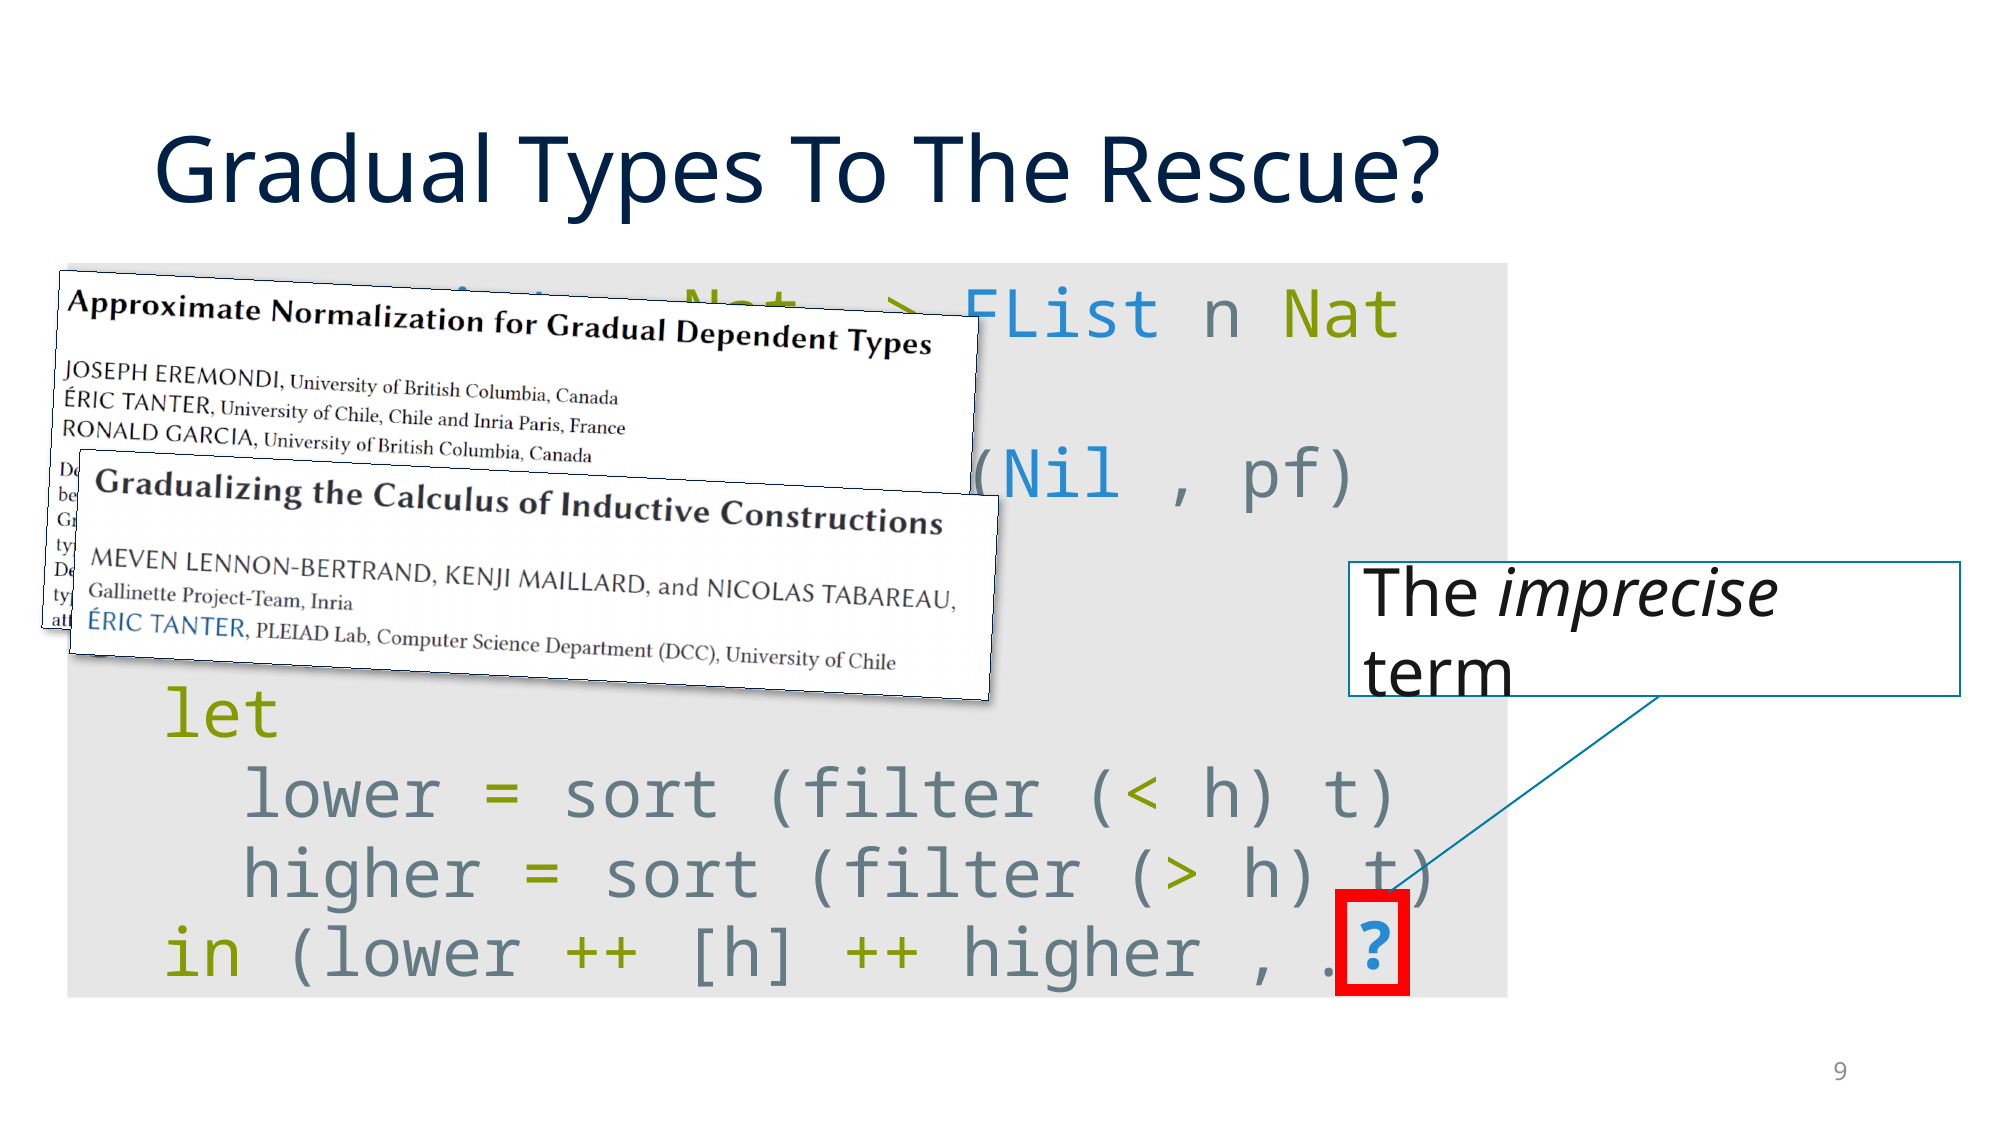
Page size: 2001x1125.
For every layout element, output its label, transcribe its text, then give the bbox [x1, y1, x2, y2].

title Gradual Types To The Rescue? [137, 64, 1863, 282]
text_box [1340, 894, 1405, 991]
slide_number 9 [1412, 1042, 1863, 1103]
text_box The imprecise term [1348, 561, 1961, 894]
text_box sort : FList n Nat -> FList n Nat sort (Nil , pf) = Nil (Nil , pf) sort (Cons h t , pf) = let lower = sort (filter (< h) t) higher = sort (filter (> h) t) in (lower ++ [h] ++ higher , …) [67, 263, 1508, 998]
picture [43, 271, 998, 700]
